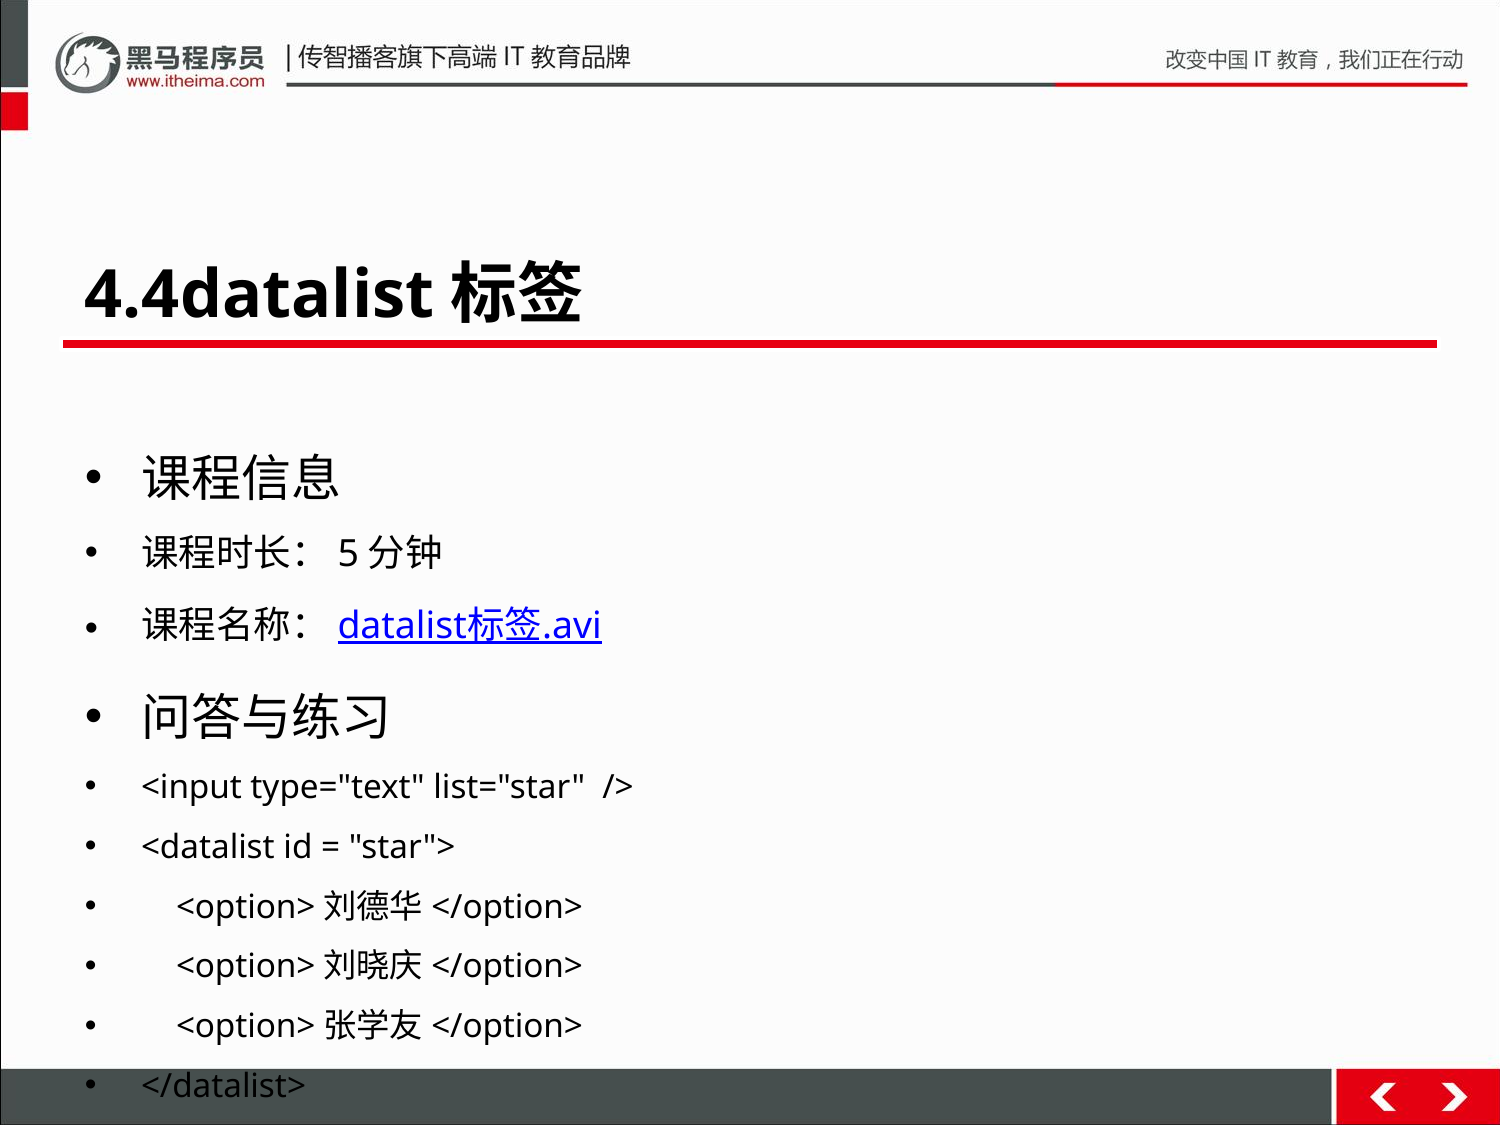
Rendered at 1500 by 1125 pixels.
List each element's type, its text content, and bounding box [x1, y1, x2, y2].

text_box 4.4datalist标签 [70, 243, 1382, 339]
text_box 课程信息 课程时长：5分钟 课程名称：datalist标签.avi 问答与练习 <input type="text" list="star" /> <datalist id = "star"> <option>刘德华</option> <option>刘晓庆</option> <option>张学友</option> </datalist> [69, 408, 1451, 1112]
picture [0, 0, 1500, 1125]
